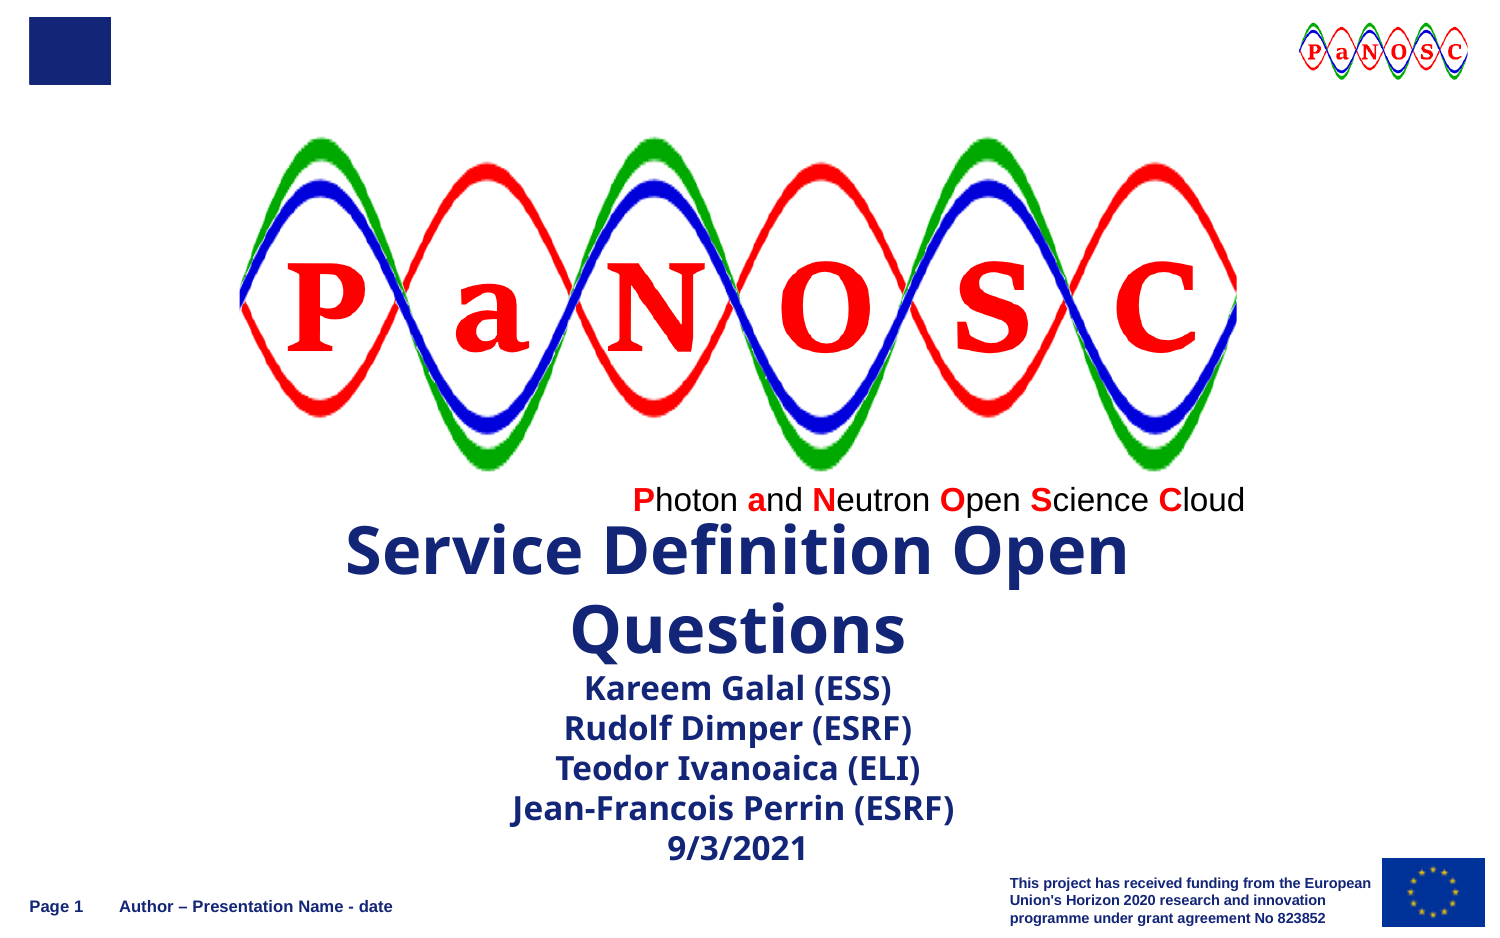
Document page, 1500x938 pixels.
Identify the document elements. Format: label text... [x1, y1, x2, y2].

text_box Author – Presentation Name - date [119, 886, 691, 916]
slide_number Page 1 [29, 886, 98, 916]
picture [1382, 858, 1485, 927]
picture [239, 122, 1237, 486]
text_box Service Definition Open Questions Kareem Galal (ESS) Rudolf Dimper (ESRF) Teodor Ivanoaica (ELI) Jean-Francois Perrin (ESRF) 9/3/2021 [159, 564, 1317, 810]
picture [1299, 20, 1468, 82]
footer This project has received funding from the European Union's Horizon 2020 research and innovation programme under grant agreement No 823852 [1009, 858, 1380, 927]
text_box Photon and Neutron Open Science Cloud [618, 470, 1261, 526]
